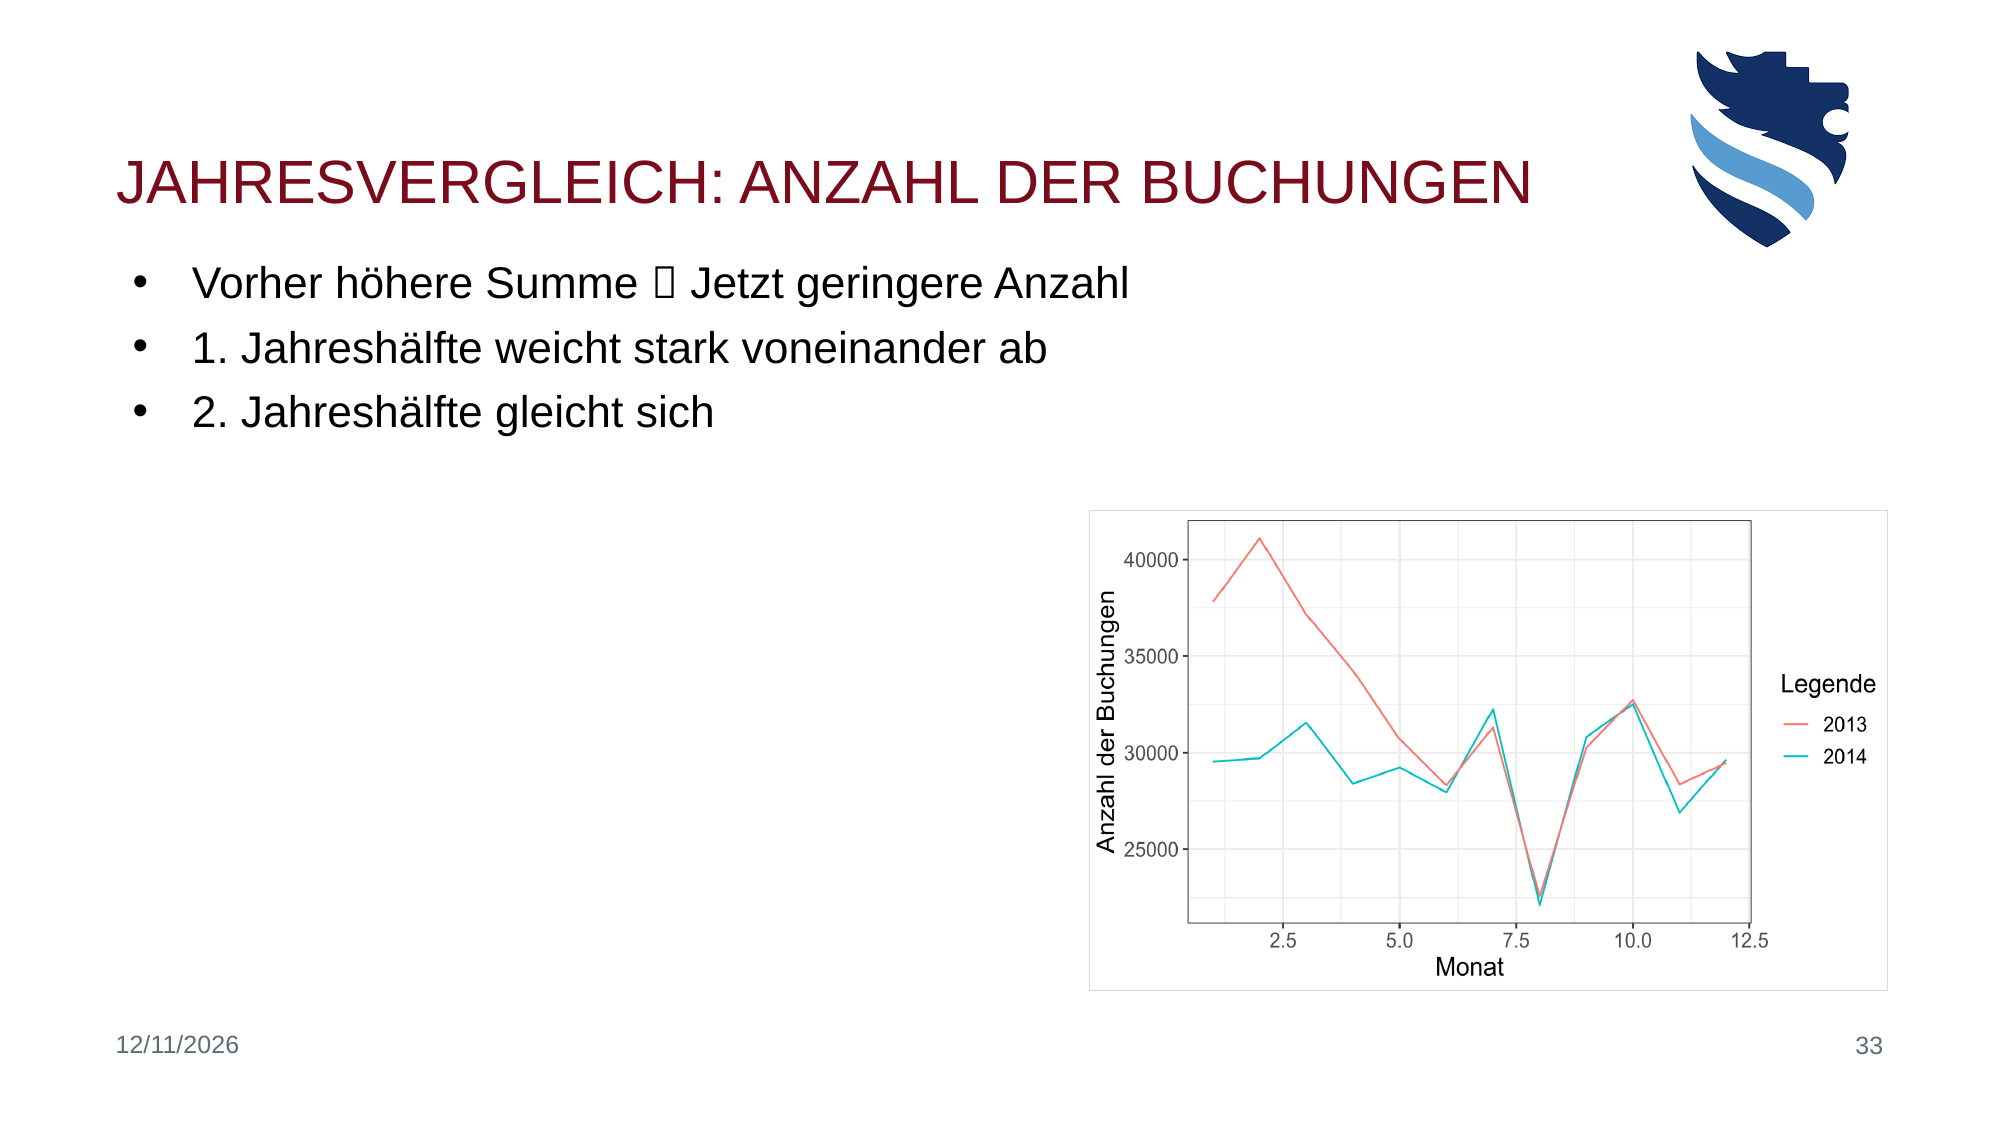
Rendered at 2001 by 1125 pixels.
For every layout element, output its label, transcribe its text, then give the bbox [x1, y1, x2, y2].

picture [1657, 37, 1881, 261]
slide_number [115, 1028, 533, 1067]
text_box Vorher höhere Summe  Jetzt geringere Anzahl 1. Jahreshälfte weicht stark voneinander ab 2. Jahreshälfte gleicht sich [132, 254, 1868, 991]
slide_number 33 [1484, 1029, 1884, 1067]
picture [1088, 510, 1888, 991]
title JahresVergleich: Anzahl der buchungen [115, 58, 1591, 216]
